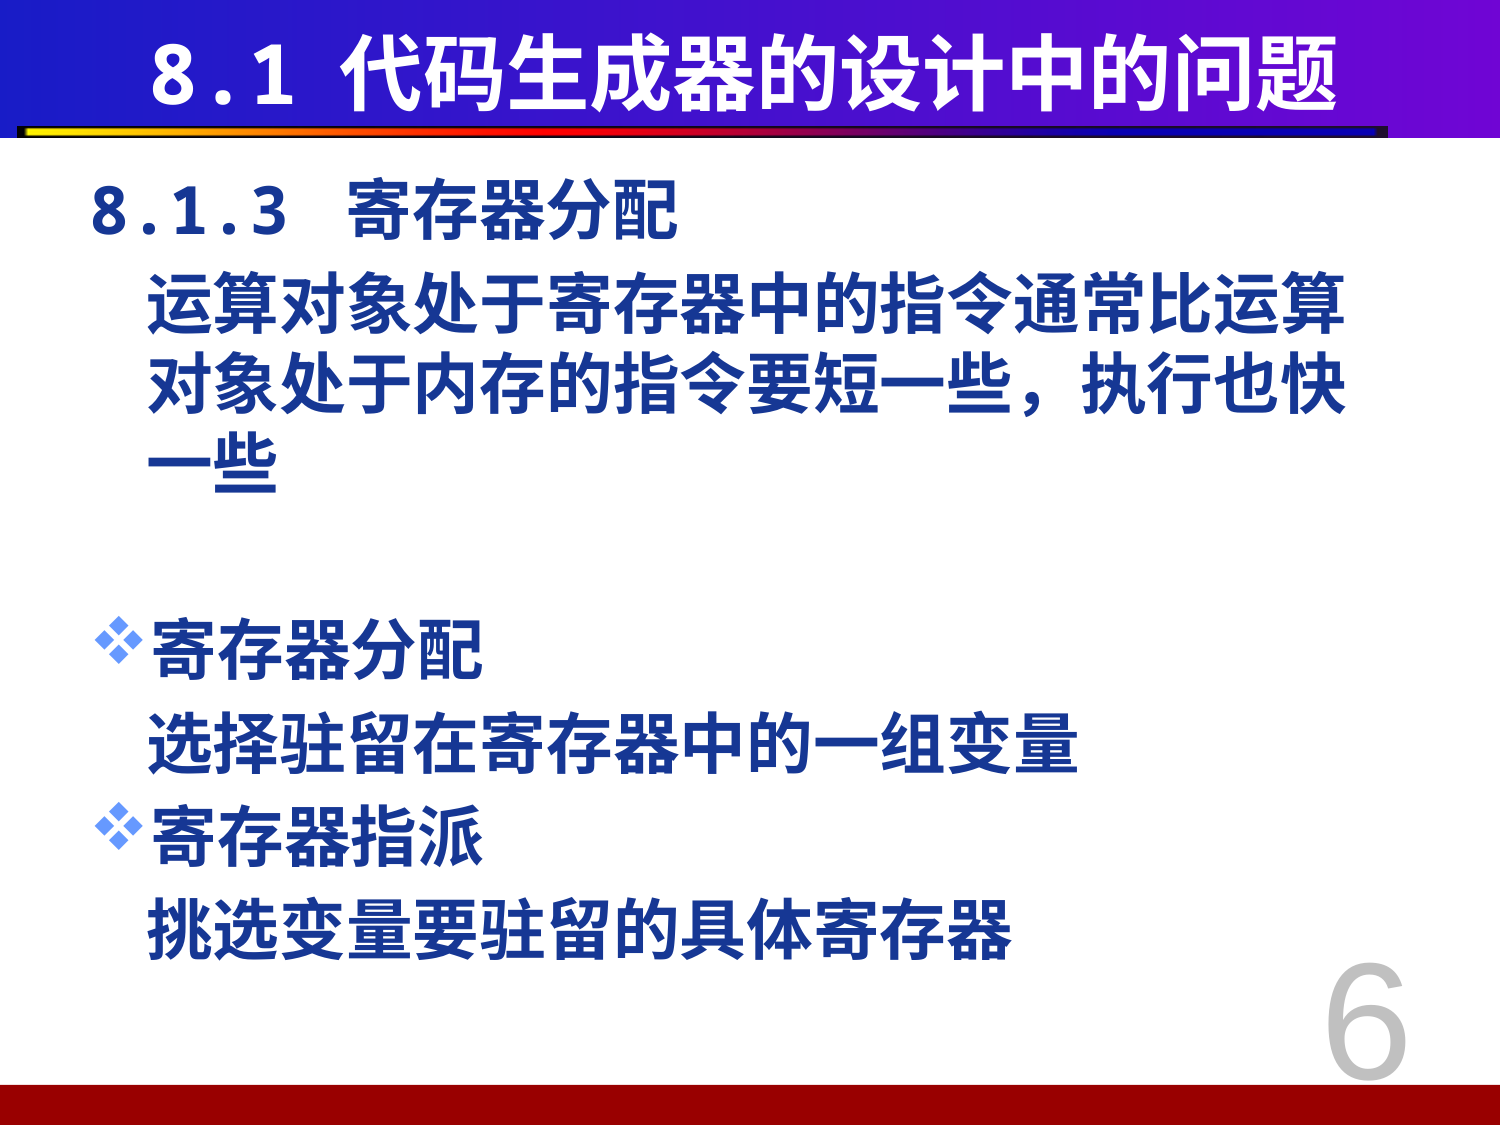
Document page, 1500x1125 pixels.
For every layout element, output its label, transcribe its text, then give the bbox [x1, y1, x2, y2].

list 8.1.3 寄存器分配 运算对象处于寄存器中的指令通常比运算对象处于内存的指令要短一些，执行也快一些 寄存器分配 选择驻留在寄存器中的一组变量 寄存器指派 挑选变量要驻留的具体寄存器 [74, 160, 1426, 1023]
title 8.1 代码生成器的设计中的问题 [49, 24, 1438, 118]
slide_number 6 [1234, 904, 1500, 1118]
picture [17, 126, 1388, 138]
